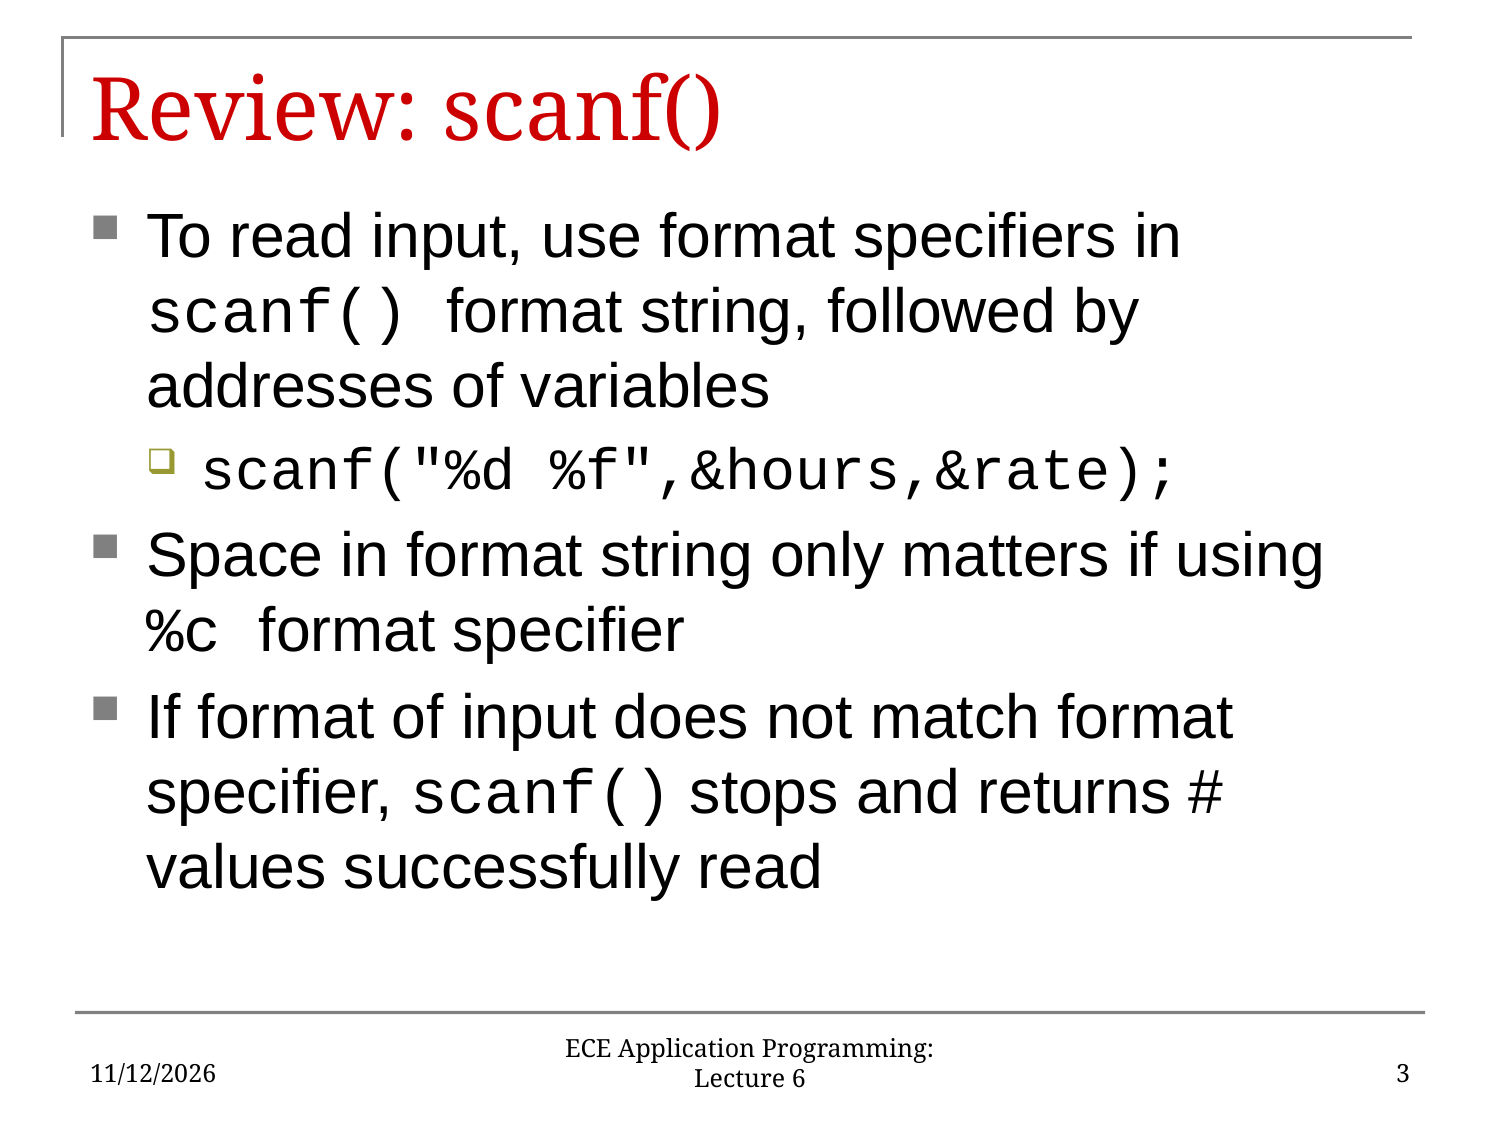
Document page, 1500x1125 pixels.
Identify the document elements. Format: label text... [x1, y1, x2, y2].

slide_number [74, 1023, 426, 1100]
list To read input, use format specifiers in scanf() format string, followed by addresses of variables scanf("%d %f",&hours,&rate); Space in format string only matters if using %c format specifier If format of input does not match format specifier, scanf() stops and returns # values successfully read [75, 187, 1425, 1006]
title Review: scanf() [75, 45, 1425, 163]
slide_number 3 [1074, 1023, 1426, 1100]
footer ECE Application Programming: Lecture 6 [512, 1024, 988, 1101]
